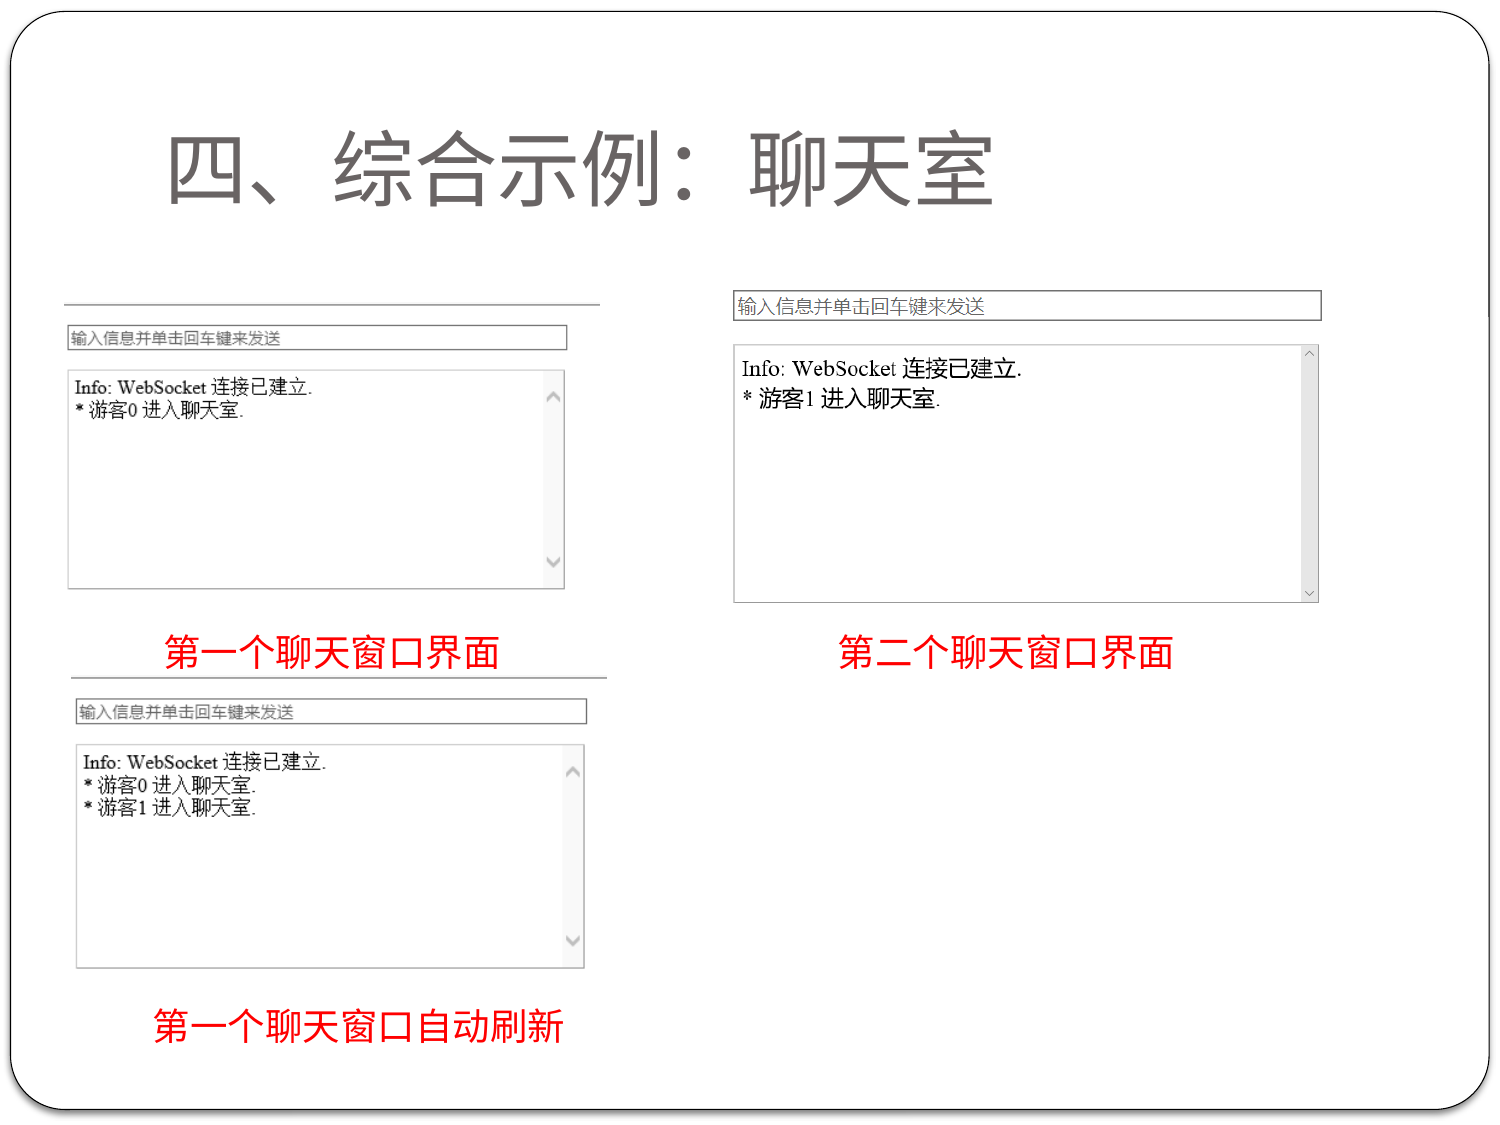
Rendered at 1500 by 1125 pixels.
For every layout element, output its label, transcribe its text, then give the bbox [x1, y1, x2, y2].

text_box 第二个聊天窗口界面 [822, 631, 1190, 682]
title 四、综合示例：聊天室 [150, 45, 1425, 233]
picture [71, 675, 607, 992]
text_box 第一个聊天窗口自动刷新 [138, 1001, 581, 1056]
text_box 第一个聊天窗口界面 [148, 621, 516, 673]
picture [64, 302, 600, 611]
picture [727, 267, 1352, 622]
